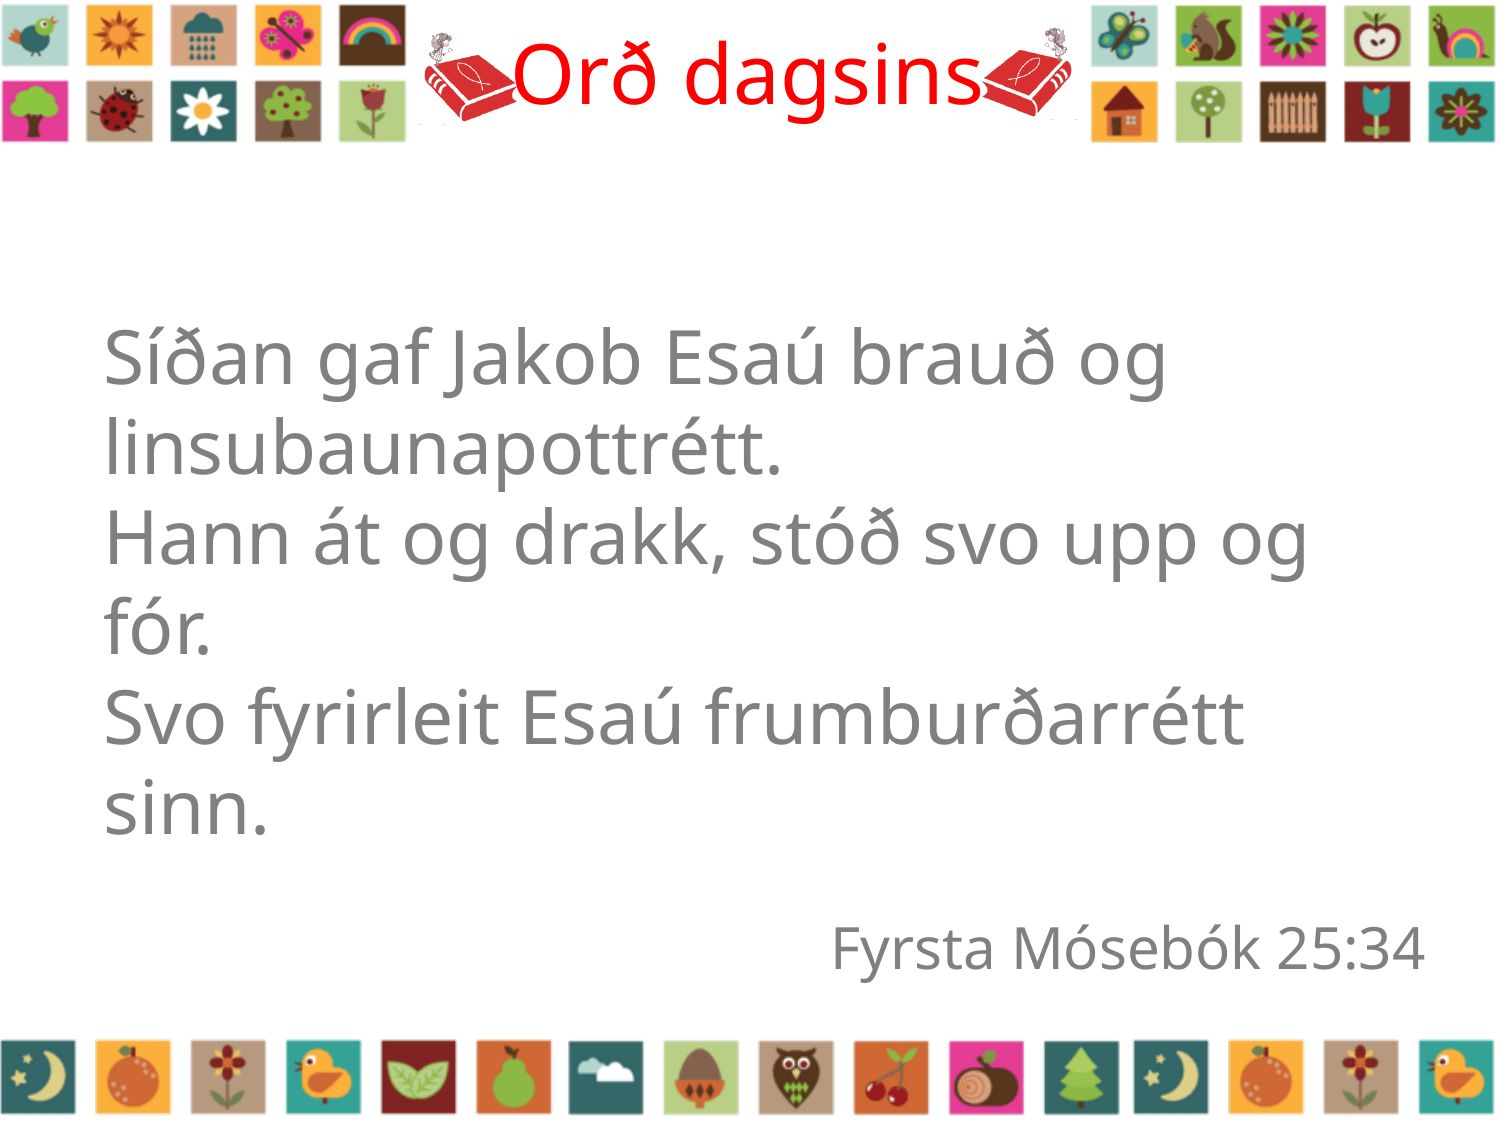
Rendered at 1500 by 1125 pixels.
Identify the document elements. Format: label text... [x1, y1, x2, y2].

text_box Síðan gaf Jakob Esaú brauð og linsubaunapottrétt. Hann át og drakk, stóð svo upp og fór. Svo fyrirleit Esaú frumburðarrétt sinn. [88, 302, 1441, 948]
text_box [0, 1028, 1500, 1118]
picture [950, 3, 1500, 150]
text_box Orð dagsins [425, 13, 1077, 129]
text_box Fyrsta Mósebók 25:34 [808, 904, 1441, 990]
picture [0, 3, 550, 150]
